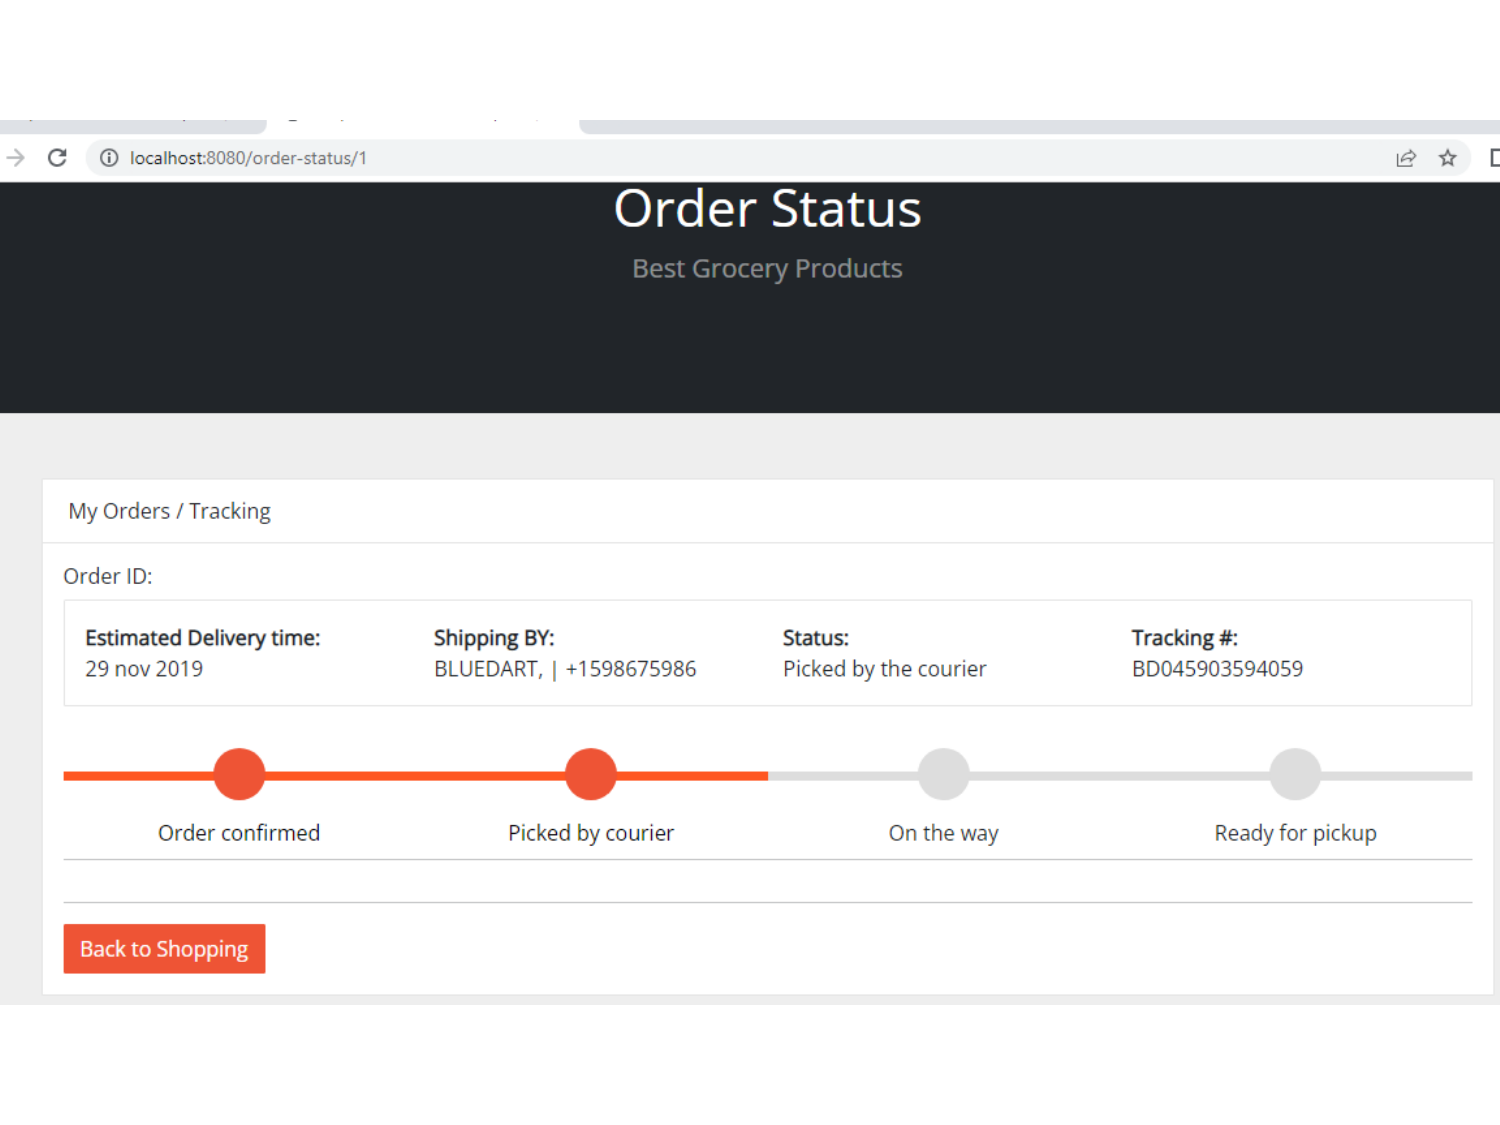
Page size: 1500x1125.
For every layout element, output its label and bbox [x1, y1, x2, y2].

picture [0, 120, 1500, 1005]
